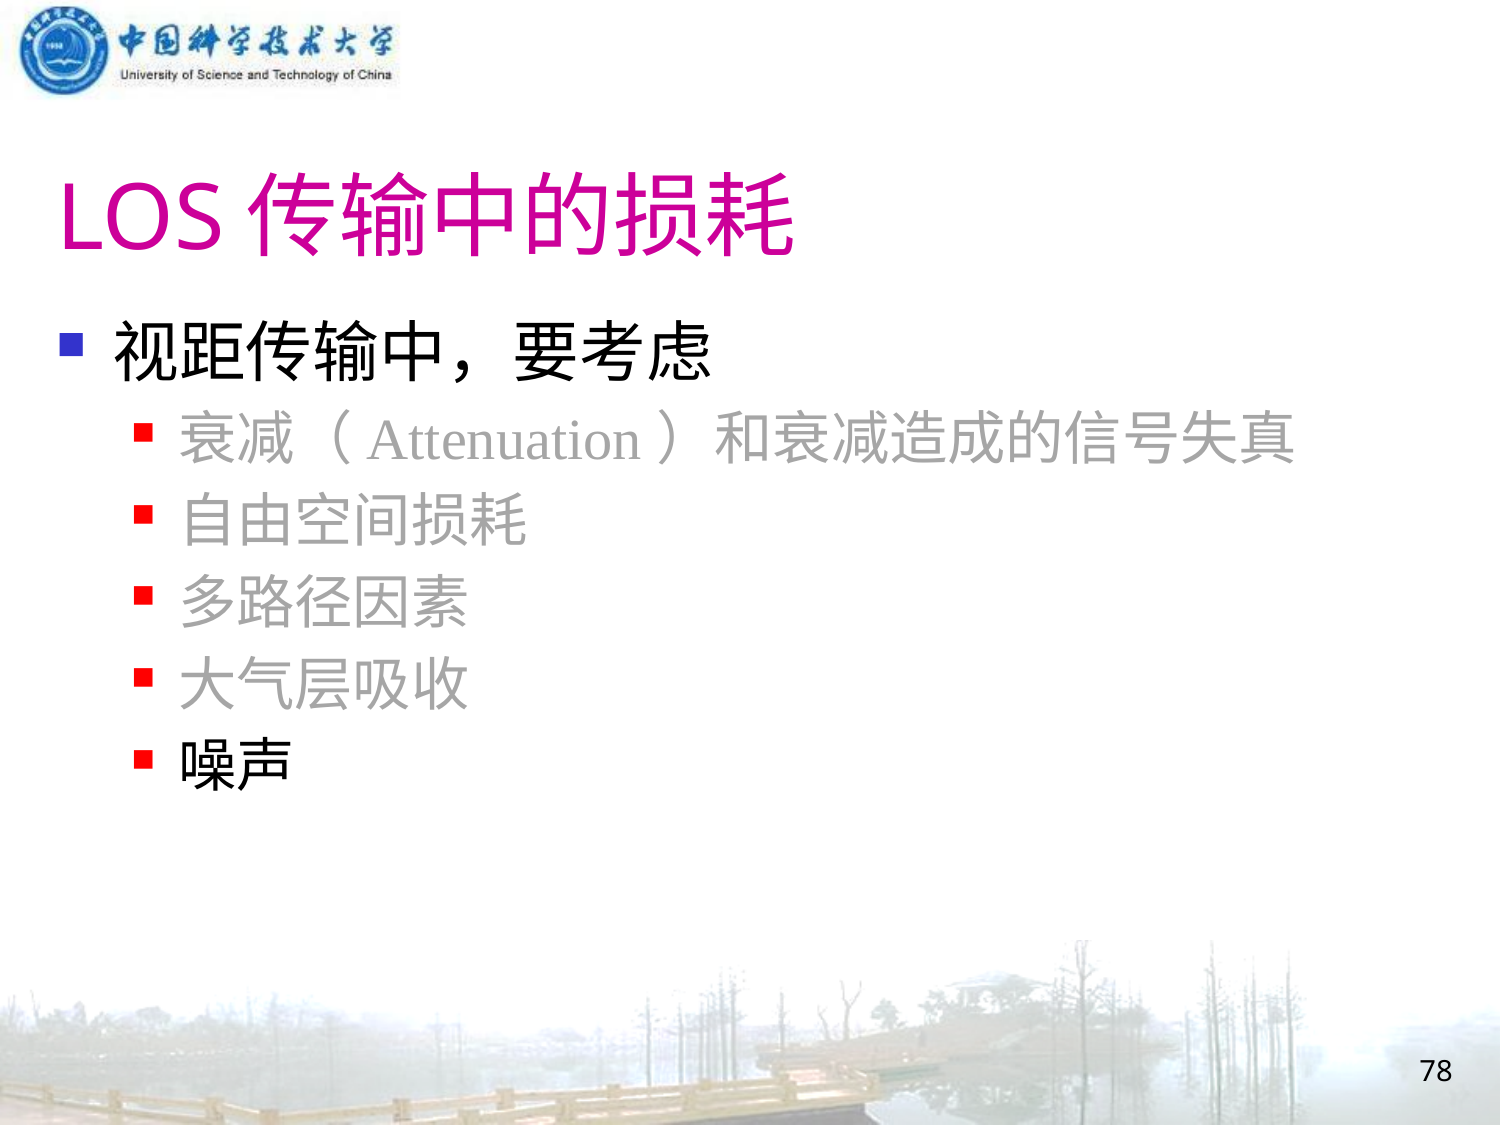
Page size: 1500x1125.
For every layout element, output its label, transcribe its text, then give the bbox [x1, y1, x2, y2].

list 视距传输中，要考虑 衰减（Attenuation）和衰减造成的信号失真 自由空间损耗 多路径因素 大气层吸收 噪声 [40, 302, 1470, 1007]
picture [0, 0, 422, 103]
title LOS传输中的损耗 [40, 34, 1468, 276]
text_box 即基本传输损耗Lb包括 它们都是工作频率、传输模式、通信距离和时间的函数，其中Lg仅当多跳模式下才存在，它是电波经地面反射后引起的损耗。Lg与电波的极化、频率、射线仰角以及地质情况等因素有关。 [0, 940, 1500, 1125]
slide_number 78 [1154, 1023, 1468, 1100]
